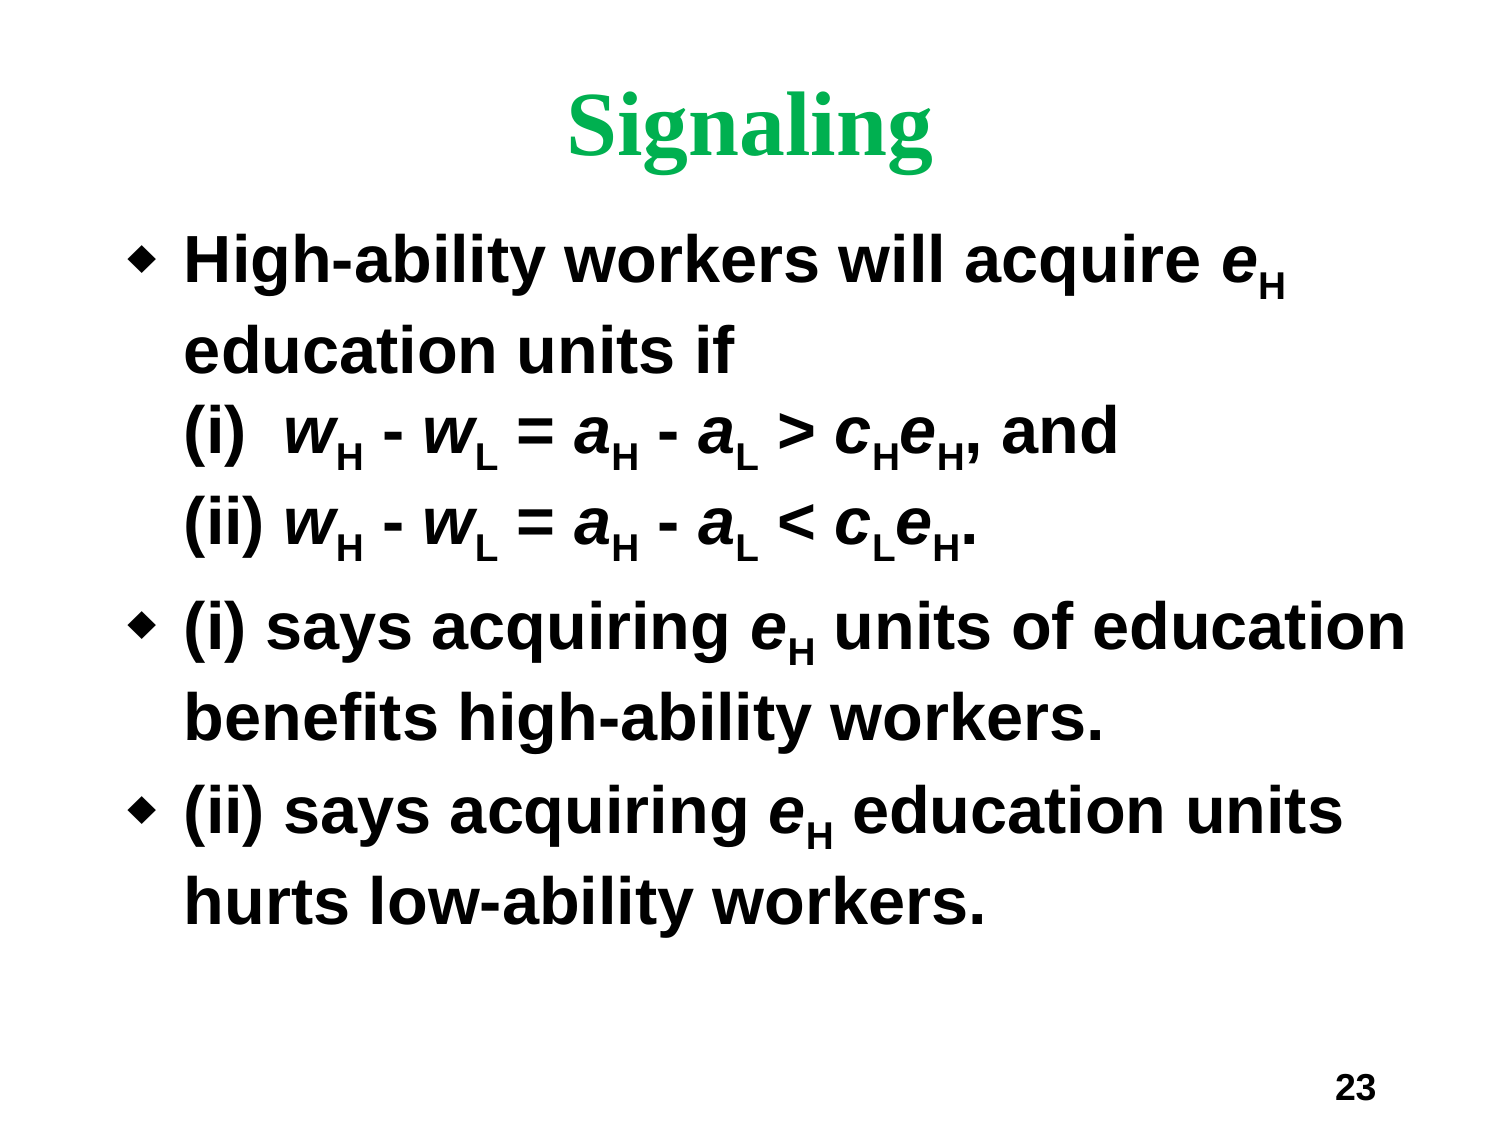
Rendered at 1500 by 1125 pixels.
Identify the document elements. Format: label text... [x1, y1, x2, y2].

title Signaling [0, 0, 1500, 238]
list High-ability workers will acquire eH education units if (i) wH - wL = aH - aL > cHeH, and (ii) wH - wL = aH - aL < cLeH. (i) says acquiring eH units of education benefits high-ability workers. (ii) says acquiring eH education units hurts low-ability workers. [112, 208, 1430, 962]
